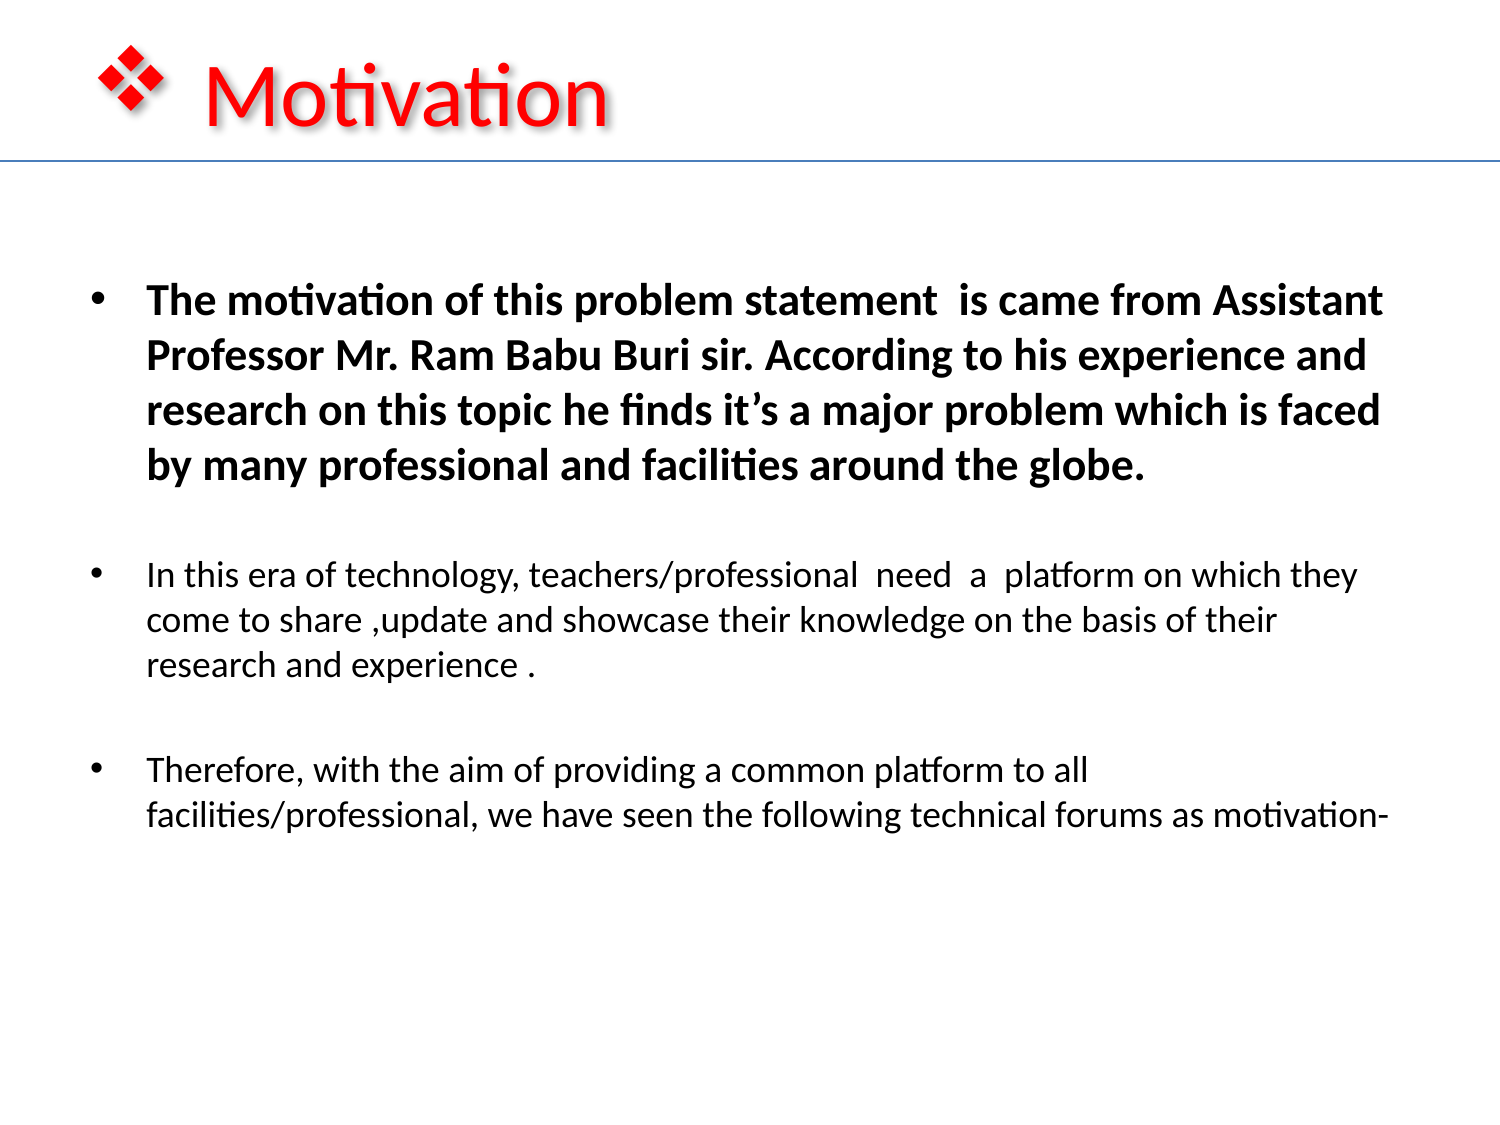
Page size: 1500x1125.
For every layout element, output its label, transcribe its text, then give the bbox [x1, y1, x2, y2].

list The motivation of this problem statement is came from Assistant Professor Mr. Ram Babu Buri sir. According to his experience and research on this topic he finds it’s a major problem which is faced by many professional and facilities around the globe. In this era of technology, teachers/professional need a platform on which they come to share ,update and showcase their knowledge on the basis of their research and experience . Therefore, with the aim of providing a common platform to all facilities/professional, we have seen the following technical forums as motivation- [75, 262, 1425, 1005]
title Motivation [75, 19, 1425, 160]
